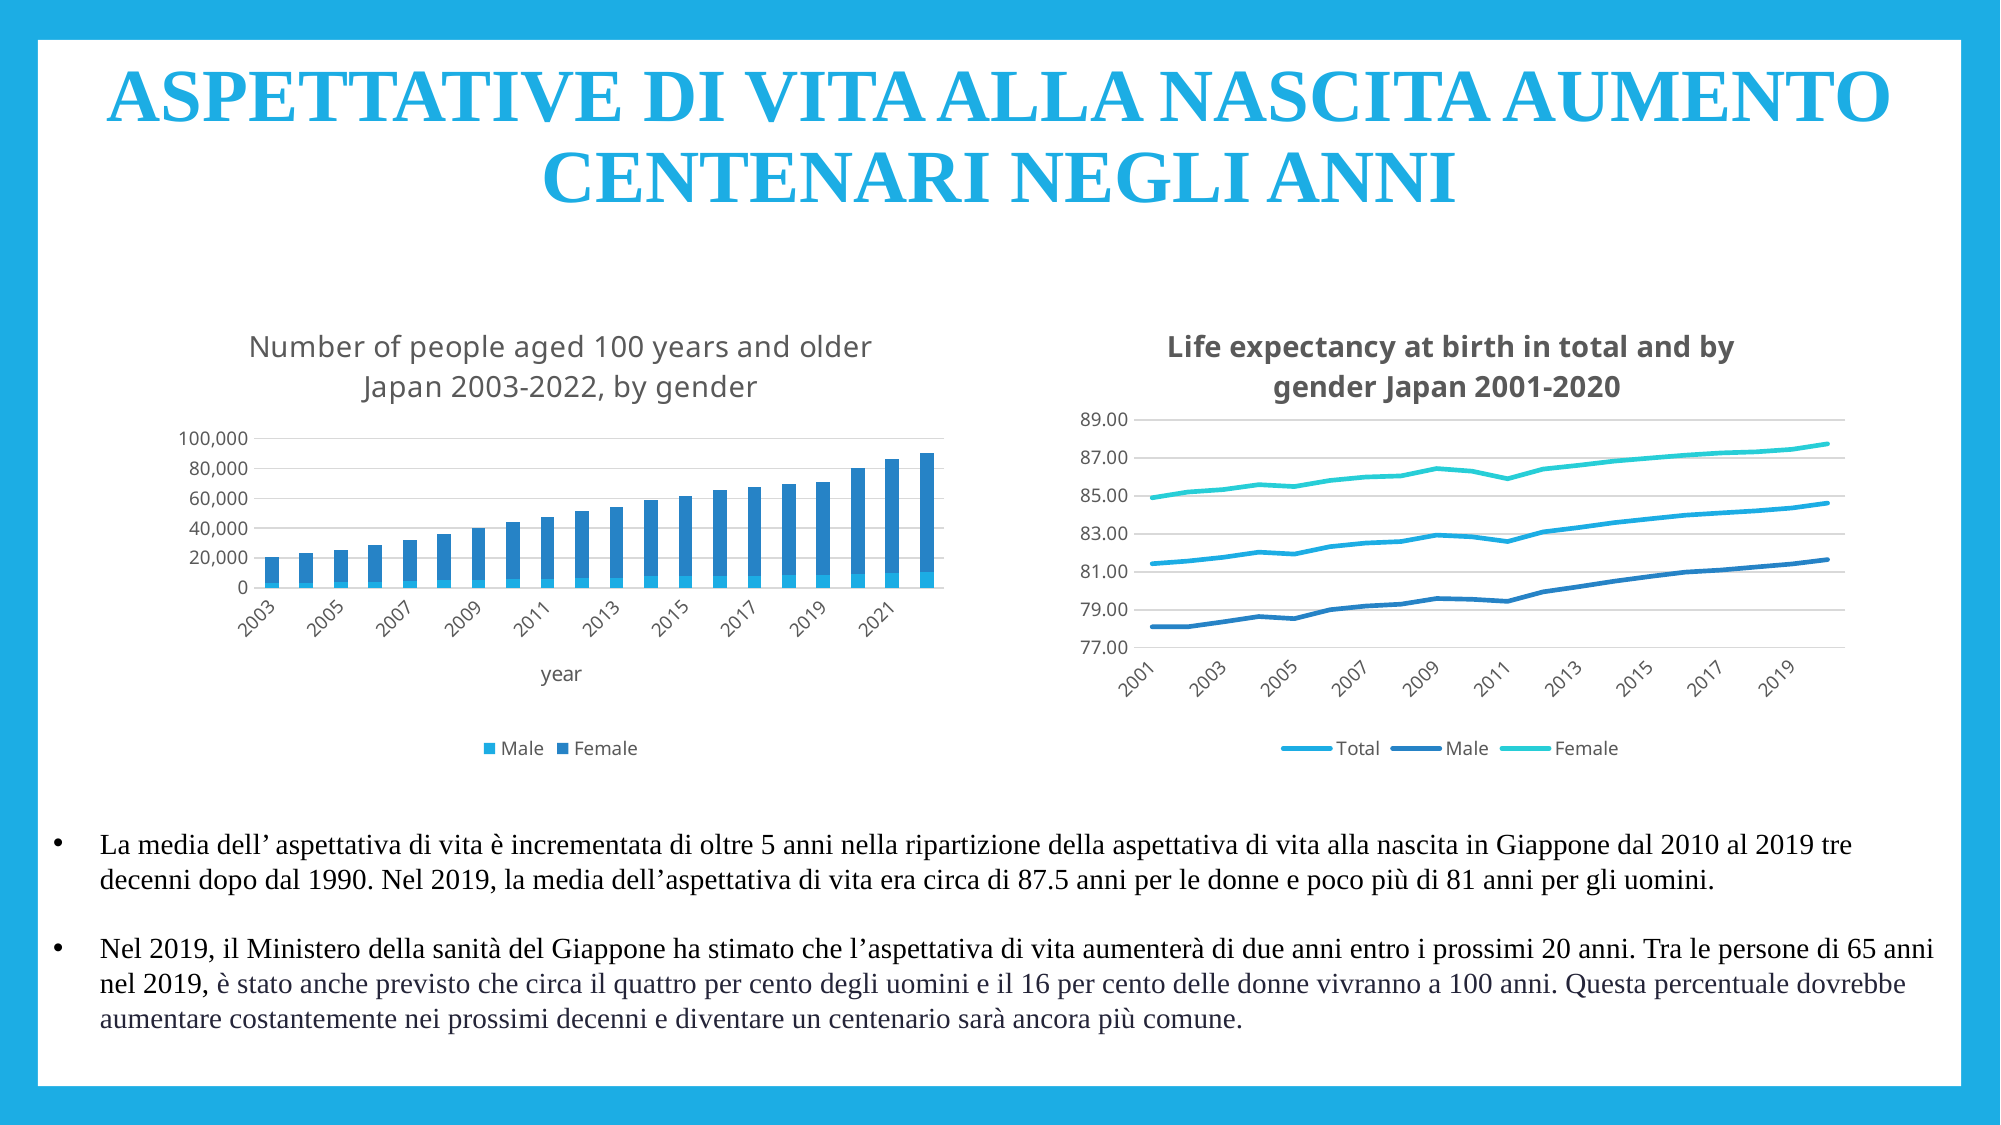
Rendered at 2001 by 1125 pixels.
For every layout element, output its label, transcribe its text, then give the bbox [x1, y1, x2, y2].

chart [161, 299, 961, 769]
chart [1039, 299, 1864, 769]
text_box La media dell’ aspettativa di vita è incrementata di oltre 5 anni nella ripartizione della aspettativa di vita alla nascita in Giappone dal 2010 al 2019 tre decenni dopo dal 1990. Nel 2019, la media dell’aspettativa di vita era circa di 87.5 anni per le donne e poco più di 81 anni per gli uomini. Nel 2019, il Ministero della sanità del Giappone ha stimato che l’aspettativa di vita aumenterà di due anni entro i prossimi 20 anni. Tra le persone di 65 anni nel 2019, è stato anche previsto che circa il quattro per cento degli uomini e il 16 per cento delle donne vivranno a 100 anni. Questa percentuale dovrebbe aumentare costantemente nei prossimi decenni e diventare un centenario sarà ancora più comune. [38, 817, 1962, 1078]
title ASPETTATIVE DI VITA ALLA NASCITA AUMENTO CENTENARI NEGLI ANNI [69, 39, 1931, 235]
